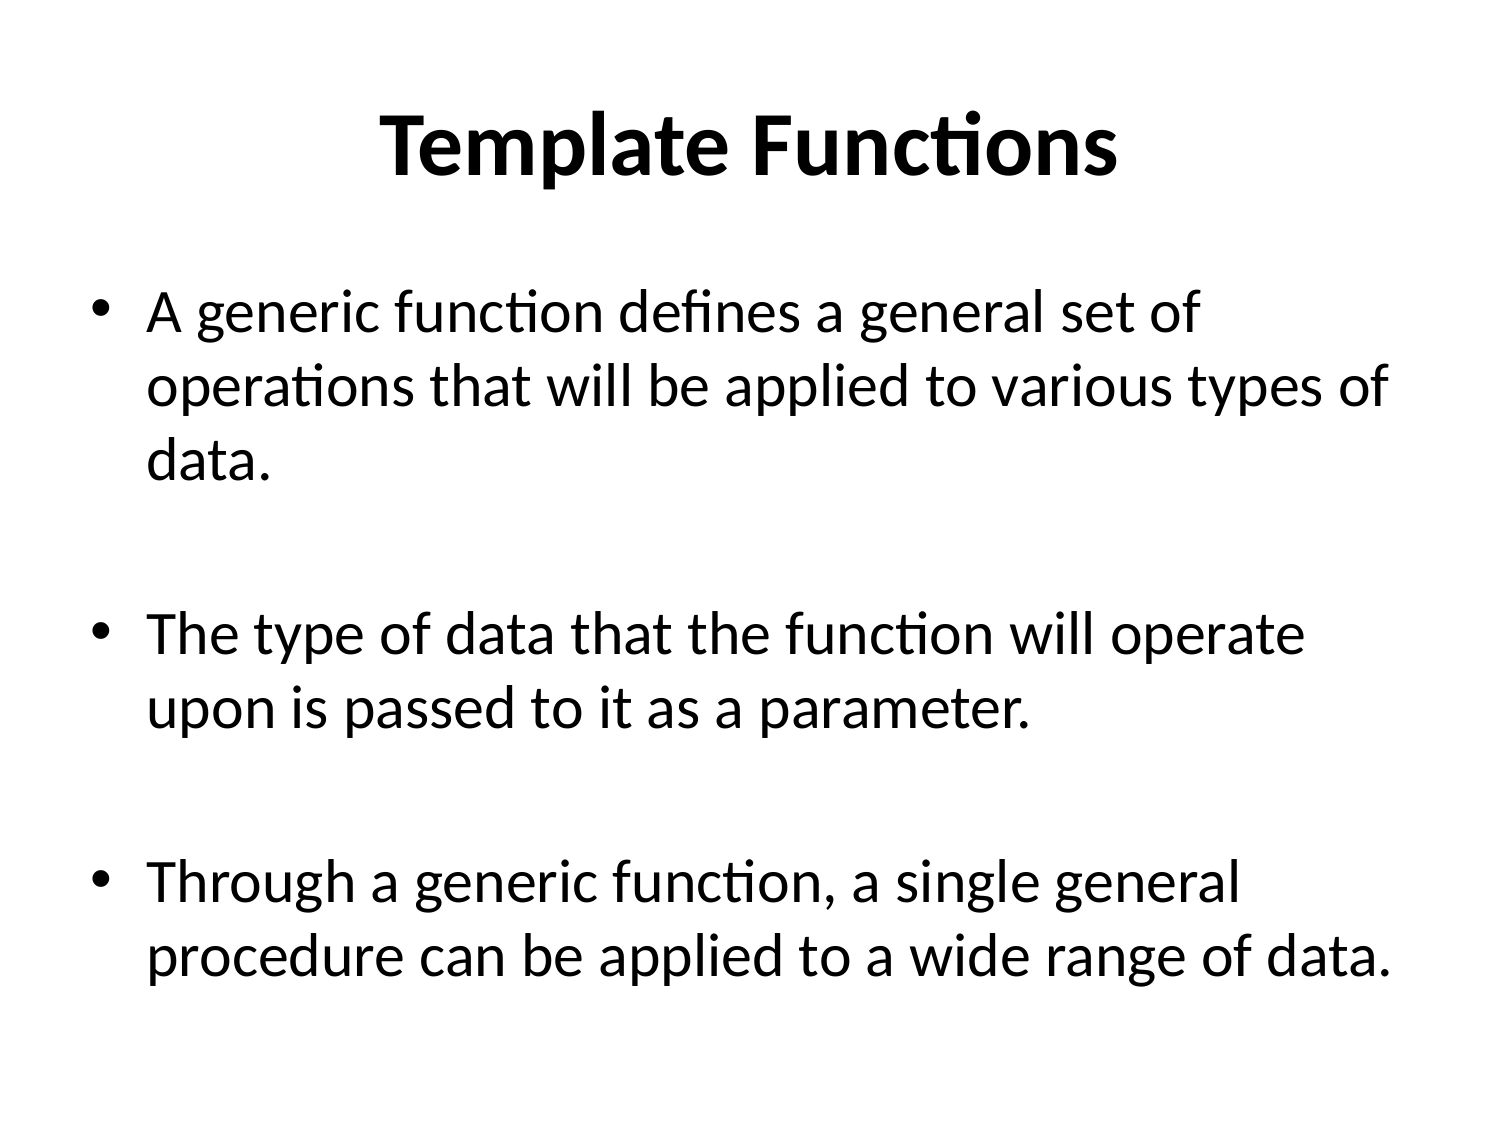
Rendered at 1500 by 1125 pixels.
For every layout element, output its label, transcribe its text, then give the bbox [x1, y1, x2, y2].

list A generic function defines a general set of operations that will be applied to various types of data. The type of data that the function will operate upon is passed to it as a parameter. Through a generic function, a single general procedure can be applied to a wide range of data. [75, 262, 1425, 1005]
title Template Functions [75, 45, 1425, 233]
